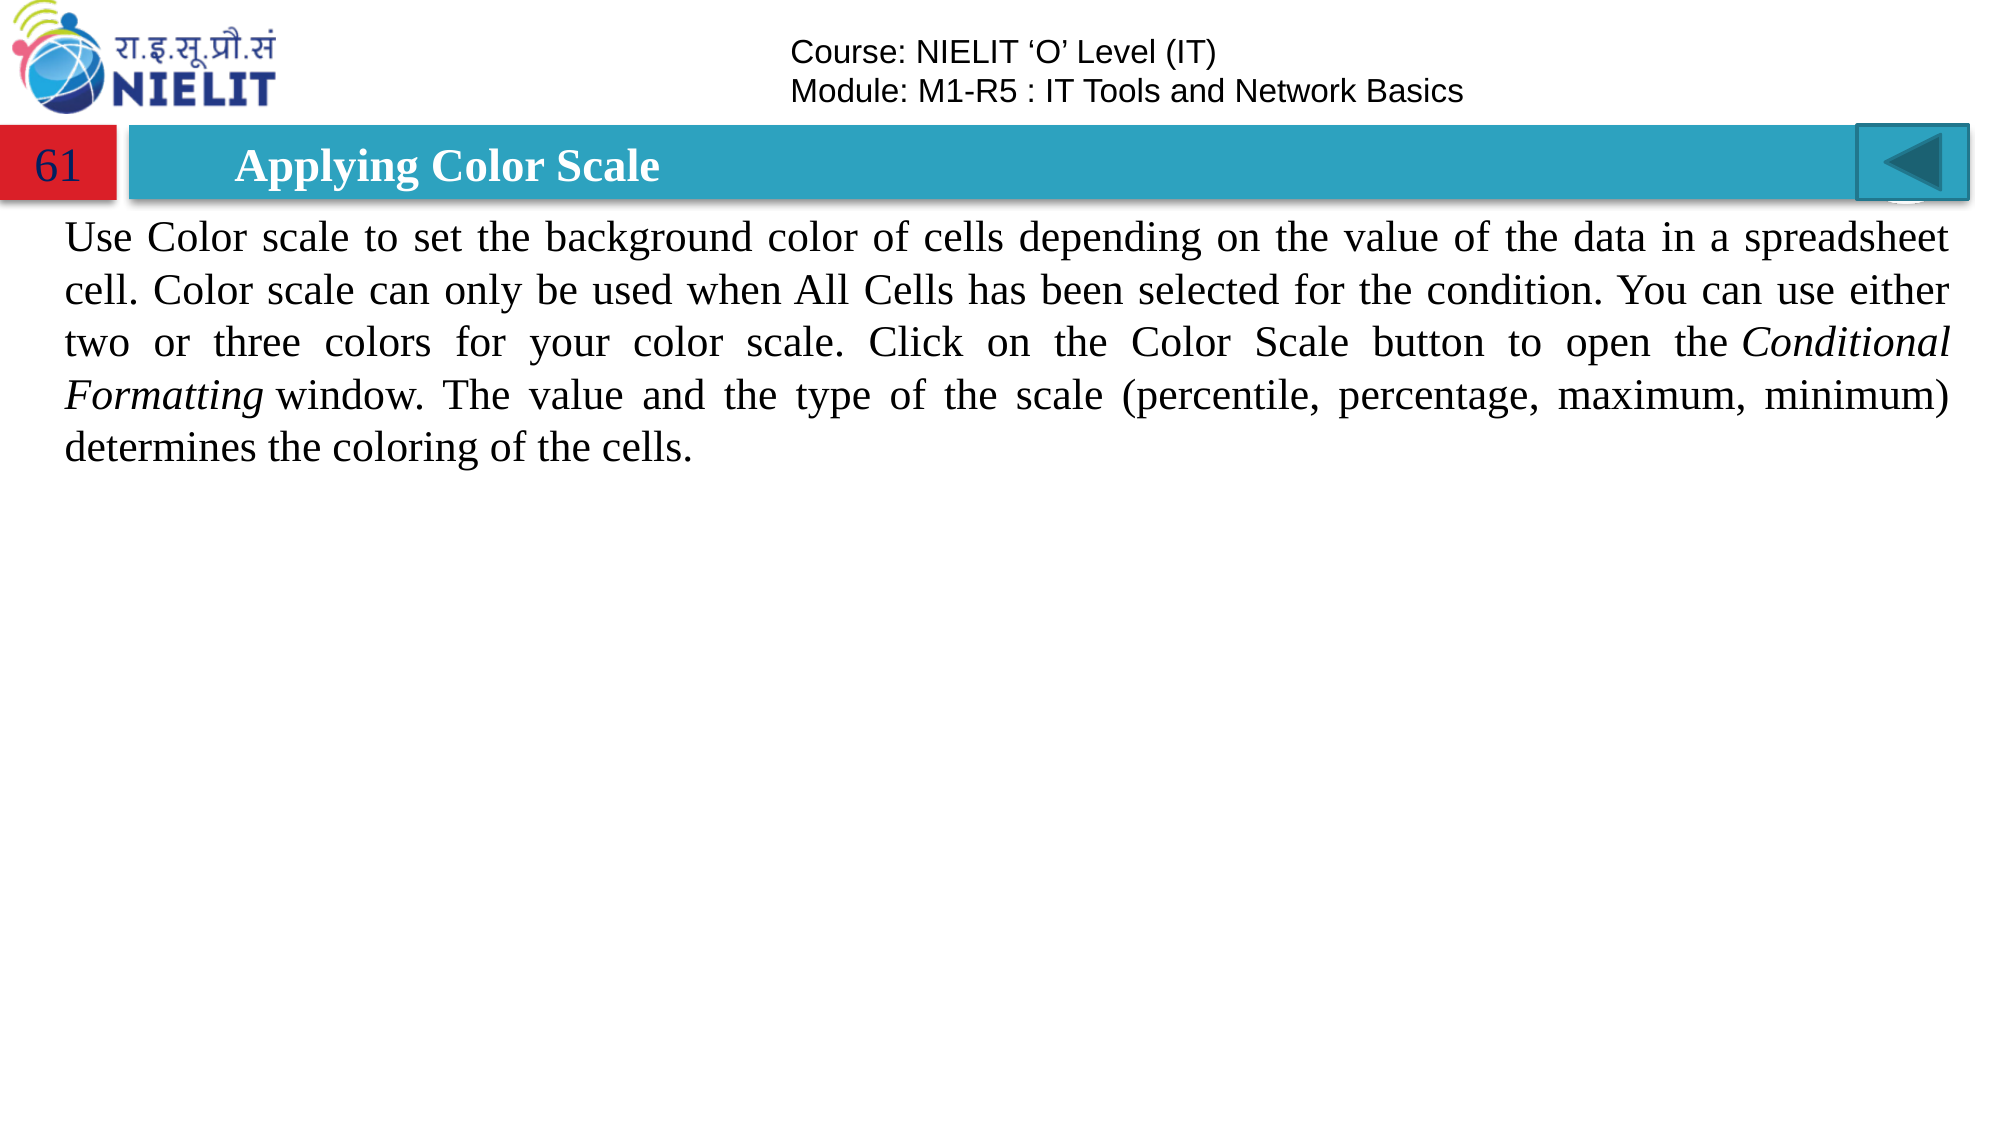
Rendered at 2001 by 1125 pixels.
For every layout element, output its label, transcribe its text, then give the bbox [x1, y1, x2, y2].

title Applying Color Scale [216, 125, 1969, 199]
list Use Color scale to set the background color of cells depending on the value of the data in a spreadsheet cell. Color scale can only be used when All Cells has been selected for the condition. You can use either two or three colors for your color scale. Click on the Color Scale button to open the Conditional Formatting window. The value and the type of the scale (percentile, percentage, maximum, minimum) determines the coloring of the cells. [46, 199, 1969, 1005]
slide_number 61 [0, 125, 117, 200]
picture [307, 10, 1891, 121]
picture [12, 0, 276, 114]
